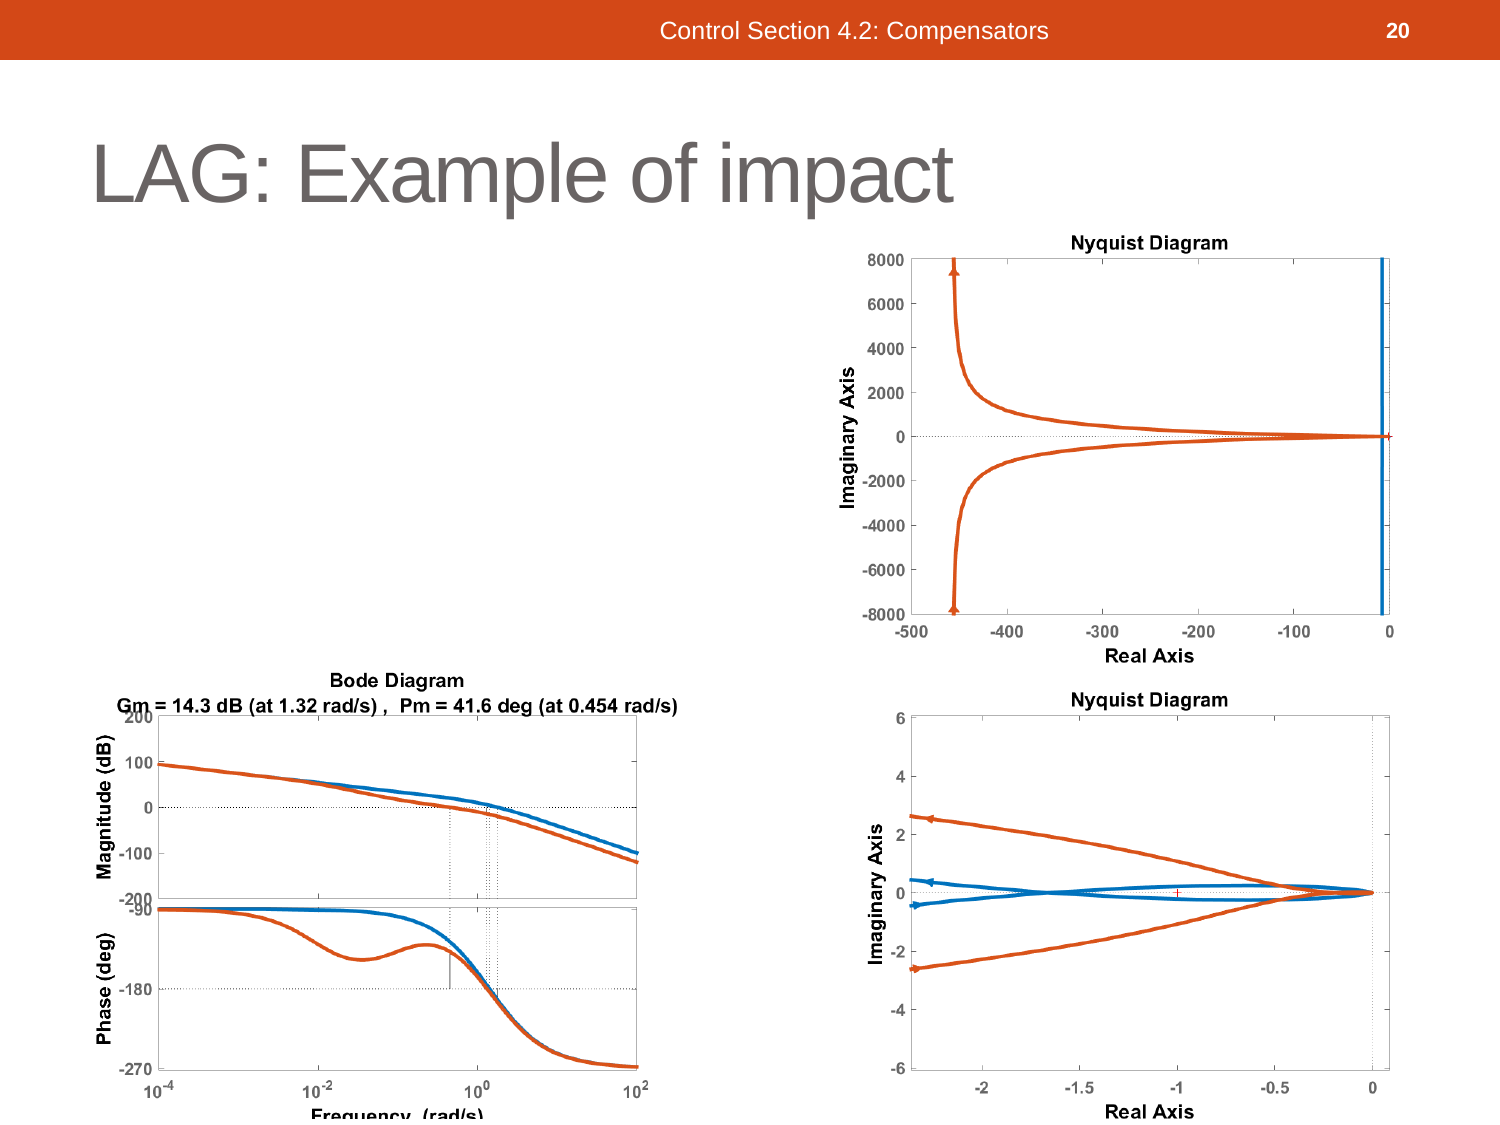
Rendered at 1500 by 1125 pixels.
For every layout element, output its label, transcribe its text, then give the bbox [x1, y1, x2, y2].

picture [820, 210, 1449, 663]
picture [67, 666, 696, 1120]
footer Control Section 4.2: Compensators [346, 3, 1297, 57]
slide_number 20 [1297, 3, 1425, 57]
title LAG: Example of impact [75, 87, 1425, 250]
picture [820, 666, 1449, 1120]
